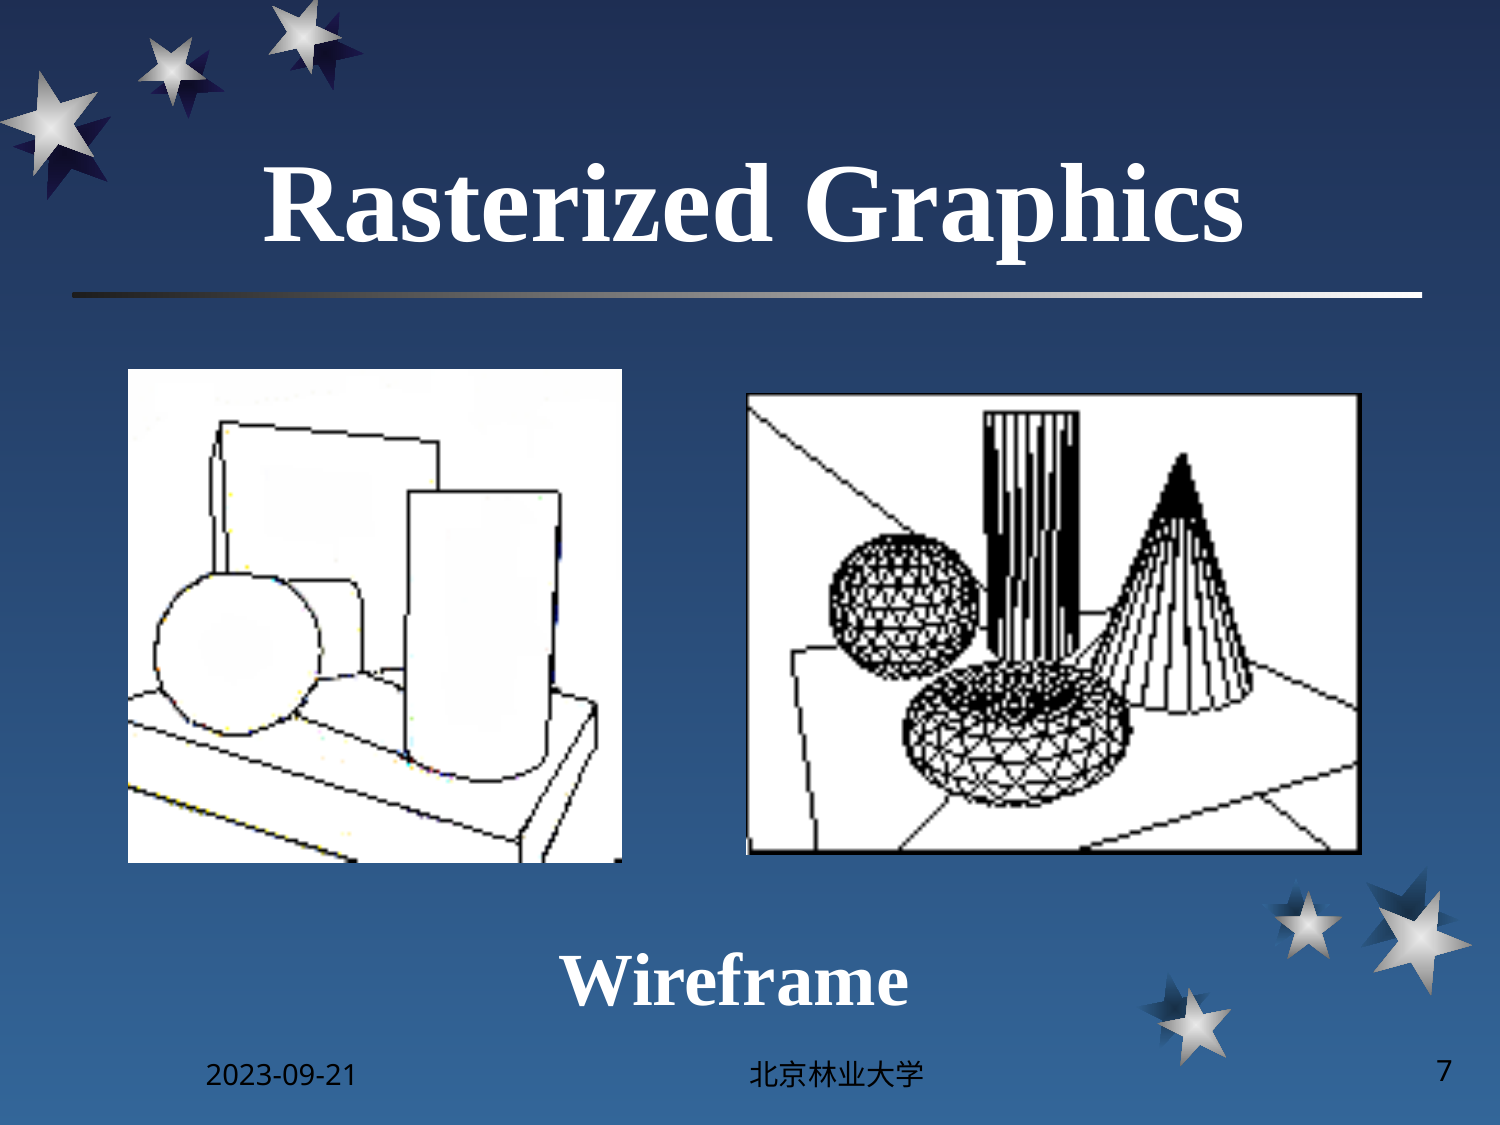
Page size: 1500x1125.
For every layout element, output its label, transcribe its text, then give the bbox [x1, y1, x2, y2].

text_box Wireframe [543, 922, 925, 1028]
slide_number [190, 1024, 504, 1100]
picture [128, 369, 622, 863]
title Rasterized Graphics [247, 94, 1286, 272]
slide_number 7 [1155, 1024, 1468, 1100]
picture [746, 393, 1362, 855]
footer 北京林业大学 [600, 1024, 1075, 1100]
